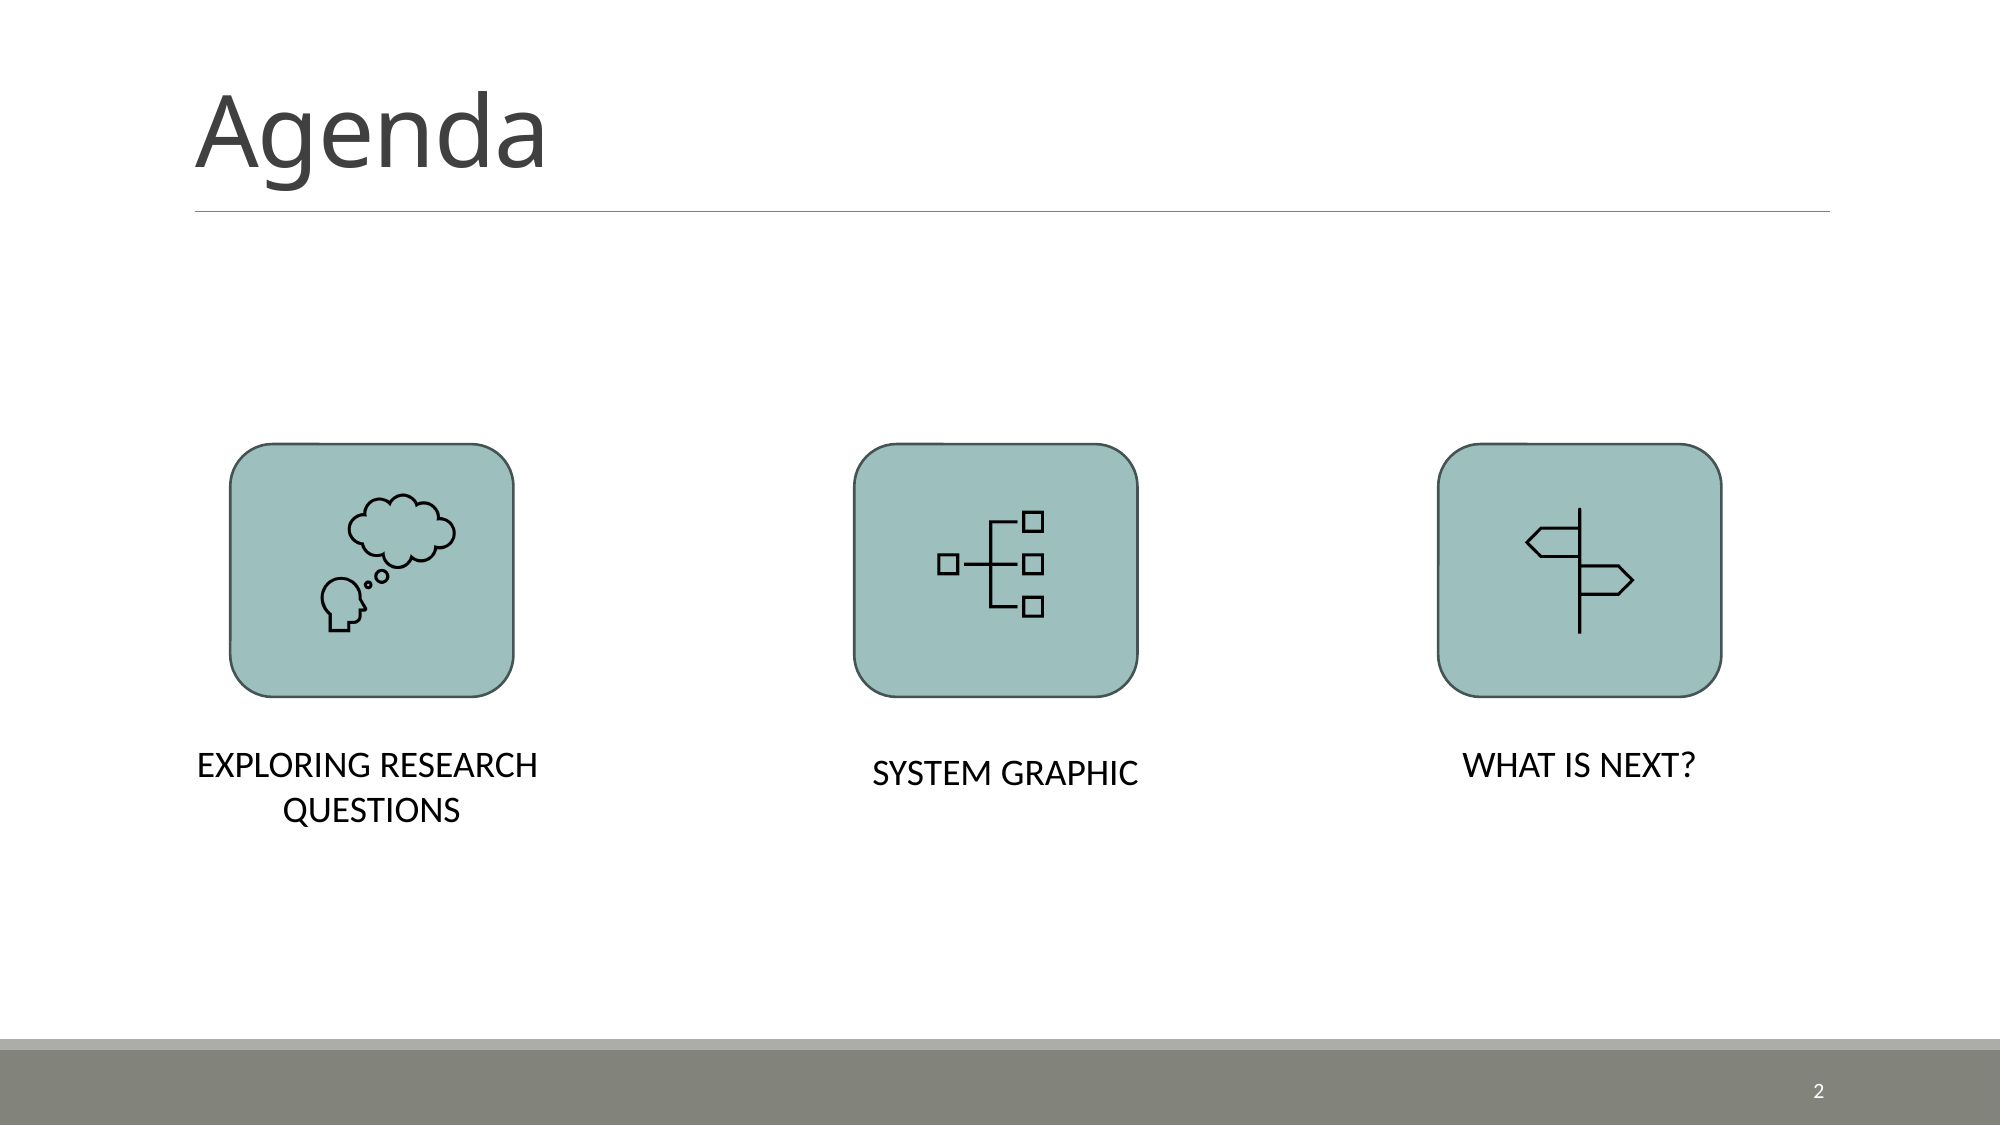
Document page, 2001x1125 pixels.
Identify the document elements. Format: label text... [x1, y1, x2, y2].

picture [1504, 494, 1656, 646]
title Agenda [180, 47, 1830, 196]
text_box WHAT IS NEXT? [1447, 733, 1713, 793]
slide_number 2 [1624, 1059, 1840, 1120]
text_box [1436, 442, 1723, 699]
picture [314, 486, 466, 638]
picture [915, 486, 1067, 638]
text_box [228, 442, 515, 699]
text_box SYSTEM GRAPHIC [857, 740, 1154, 800]
text_box EXPLORING RESEARCH QUESTIONS [181, 733, 562, 838]
text_box [852, 442, 1139, 699]
